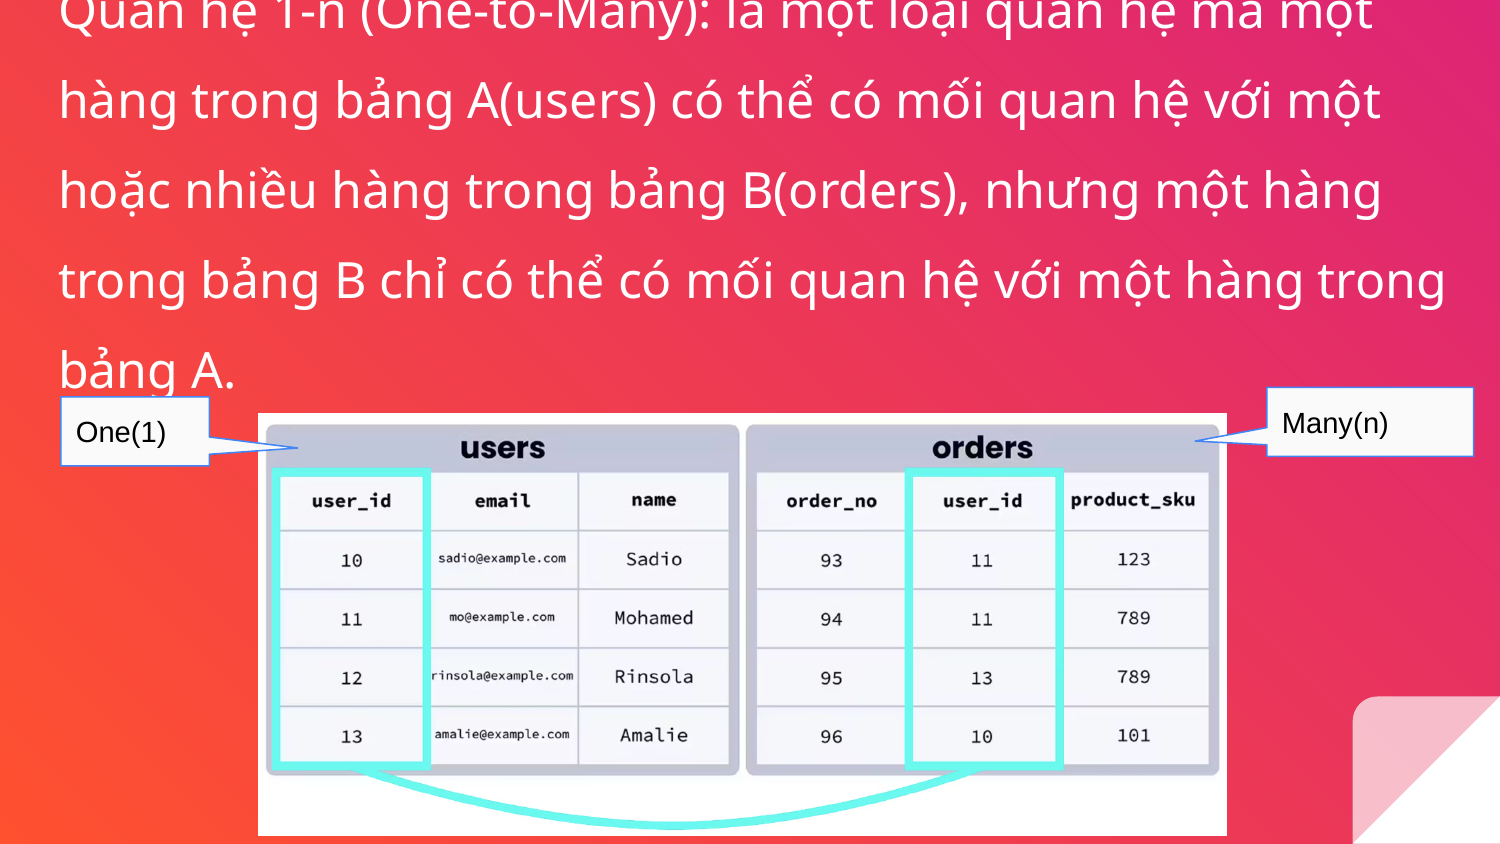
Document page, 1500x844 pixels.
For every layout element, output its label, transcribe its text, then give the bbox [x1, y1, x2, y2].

title Quan hệ 1-n (One-to-Many): là một loại quan hệ mà một hàng trong bảng A(users) có thể có mối quan hệ với một hoặc nhiều hàng trong bảng B(orders), nhưng một hàng trong bảng B chỉ có thể có mối quan hệ với một hàng trong bảng A. [43, 27, 1474, 414]
text_box One(1) [60, 396, 252, 466]
text_box Many(n) [1230, 387, 1474, 457]
picture [257, 413, 1227, 836]
